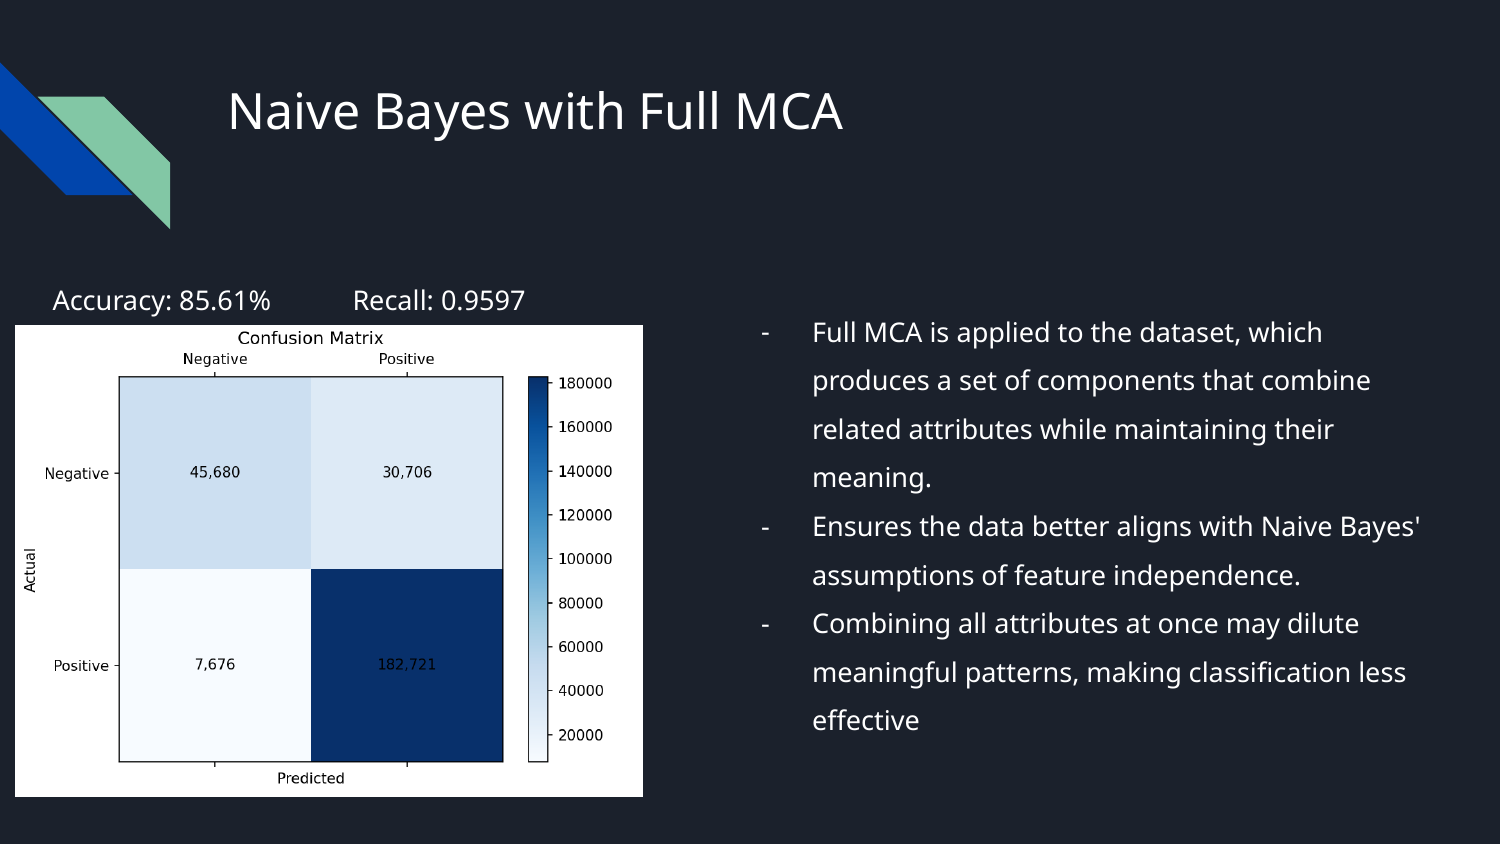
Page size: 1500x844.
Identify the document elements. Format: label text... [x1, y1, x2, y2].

picture [15, 325, 644, 797]
list Full MCA is applied to the dataset, which produces a set of components that combine related attributes while maintaining their meaning. Ensures the data better aligns with Naive Bayes' assumptions of feature independence. Combining all attributes at once may dilute meaningful patterns, making classification less effective [722, 284, 1457, 805]
title Naive Bayes with Full MCA [212, 64, 1368, 215]
text_box Accuracy: 85.61% Recall: 0.9597 [37, 263, 754, 518]
